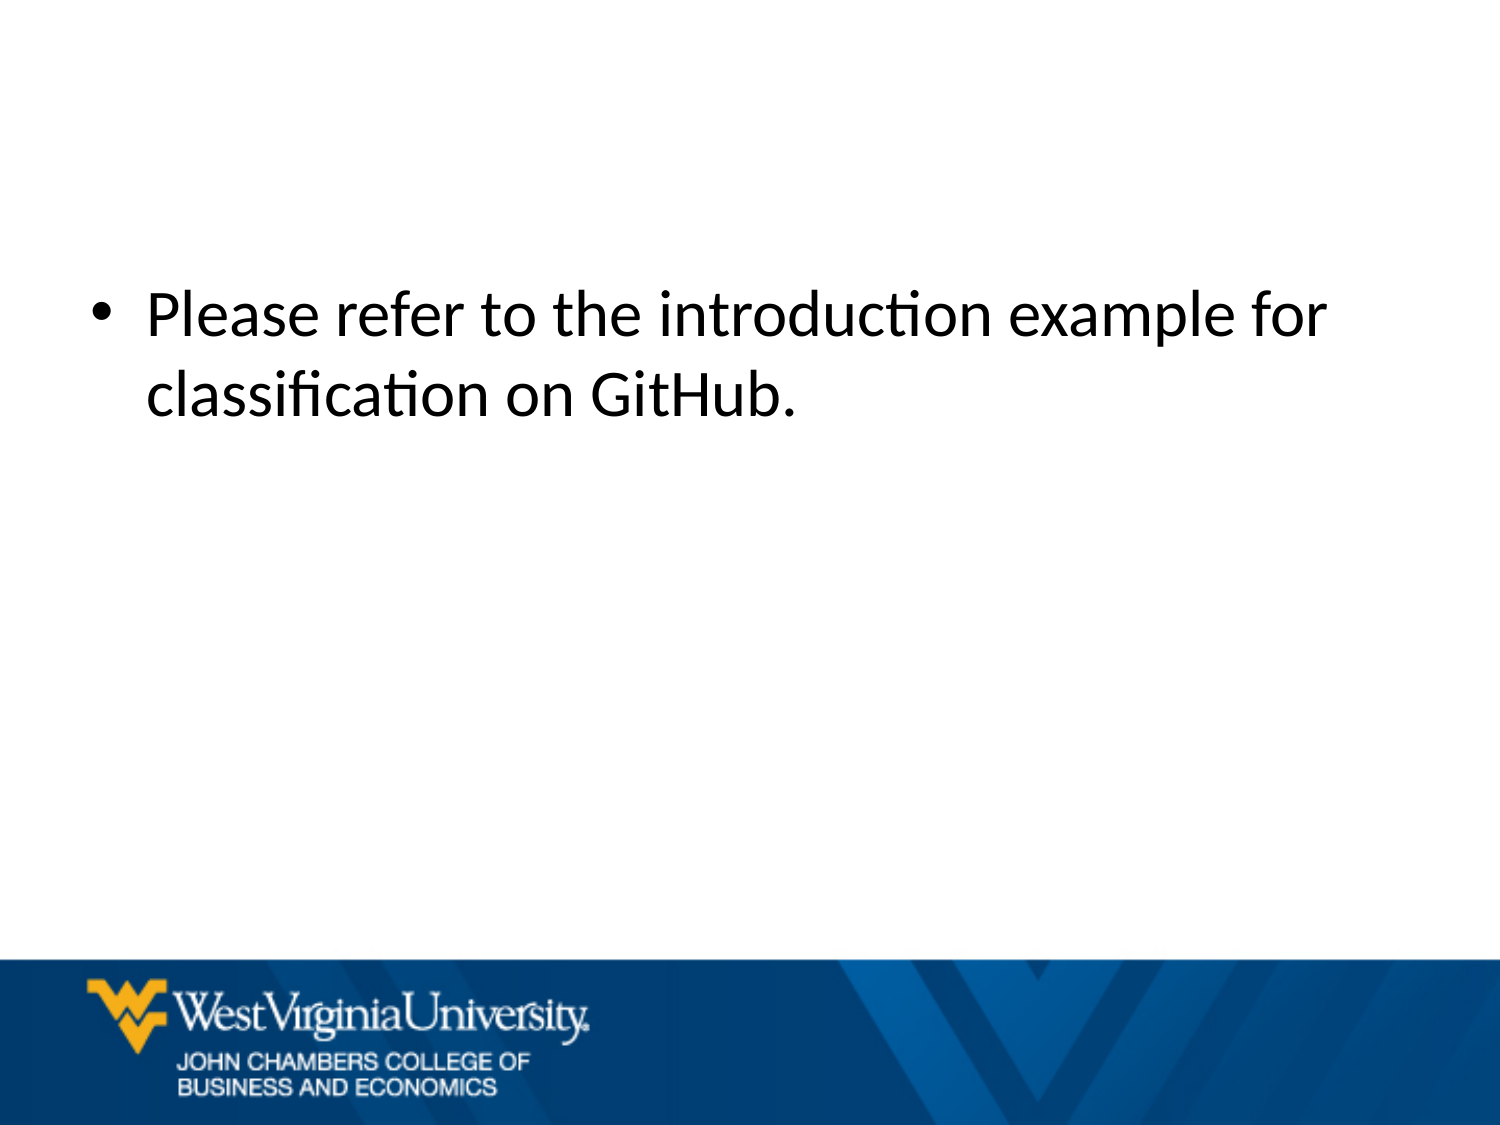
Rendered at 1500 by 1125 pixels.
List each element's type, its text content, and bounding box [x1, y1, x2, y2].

picture [0, 0, 1500, 1125]
list Please refer to the introduction example for classification on GitHub. [75, 262, 1425, 1005]
